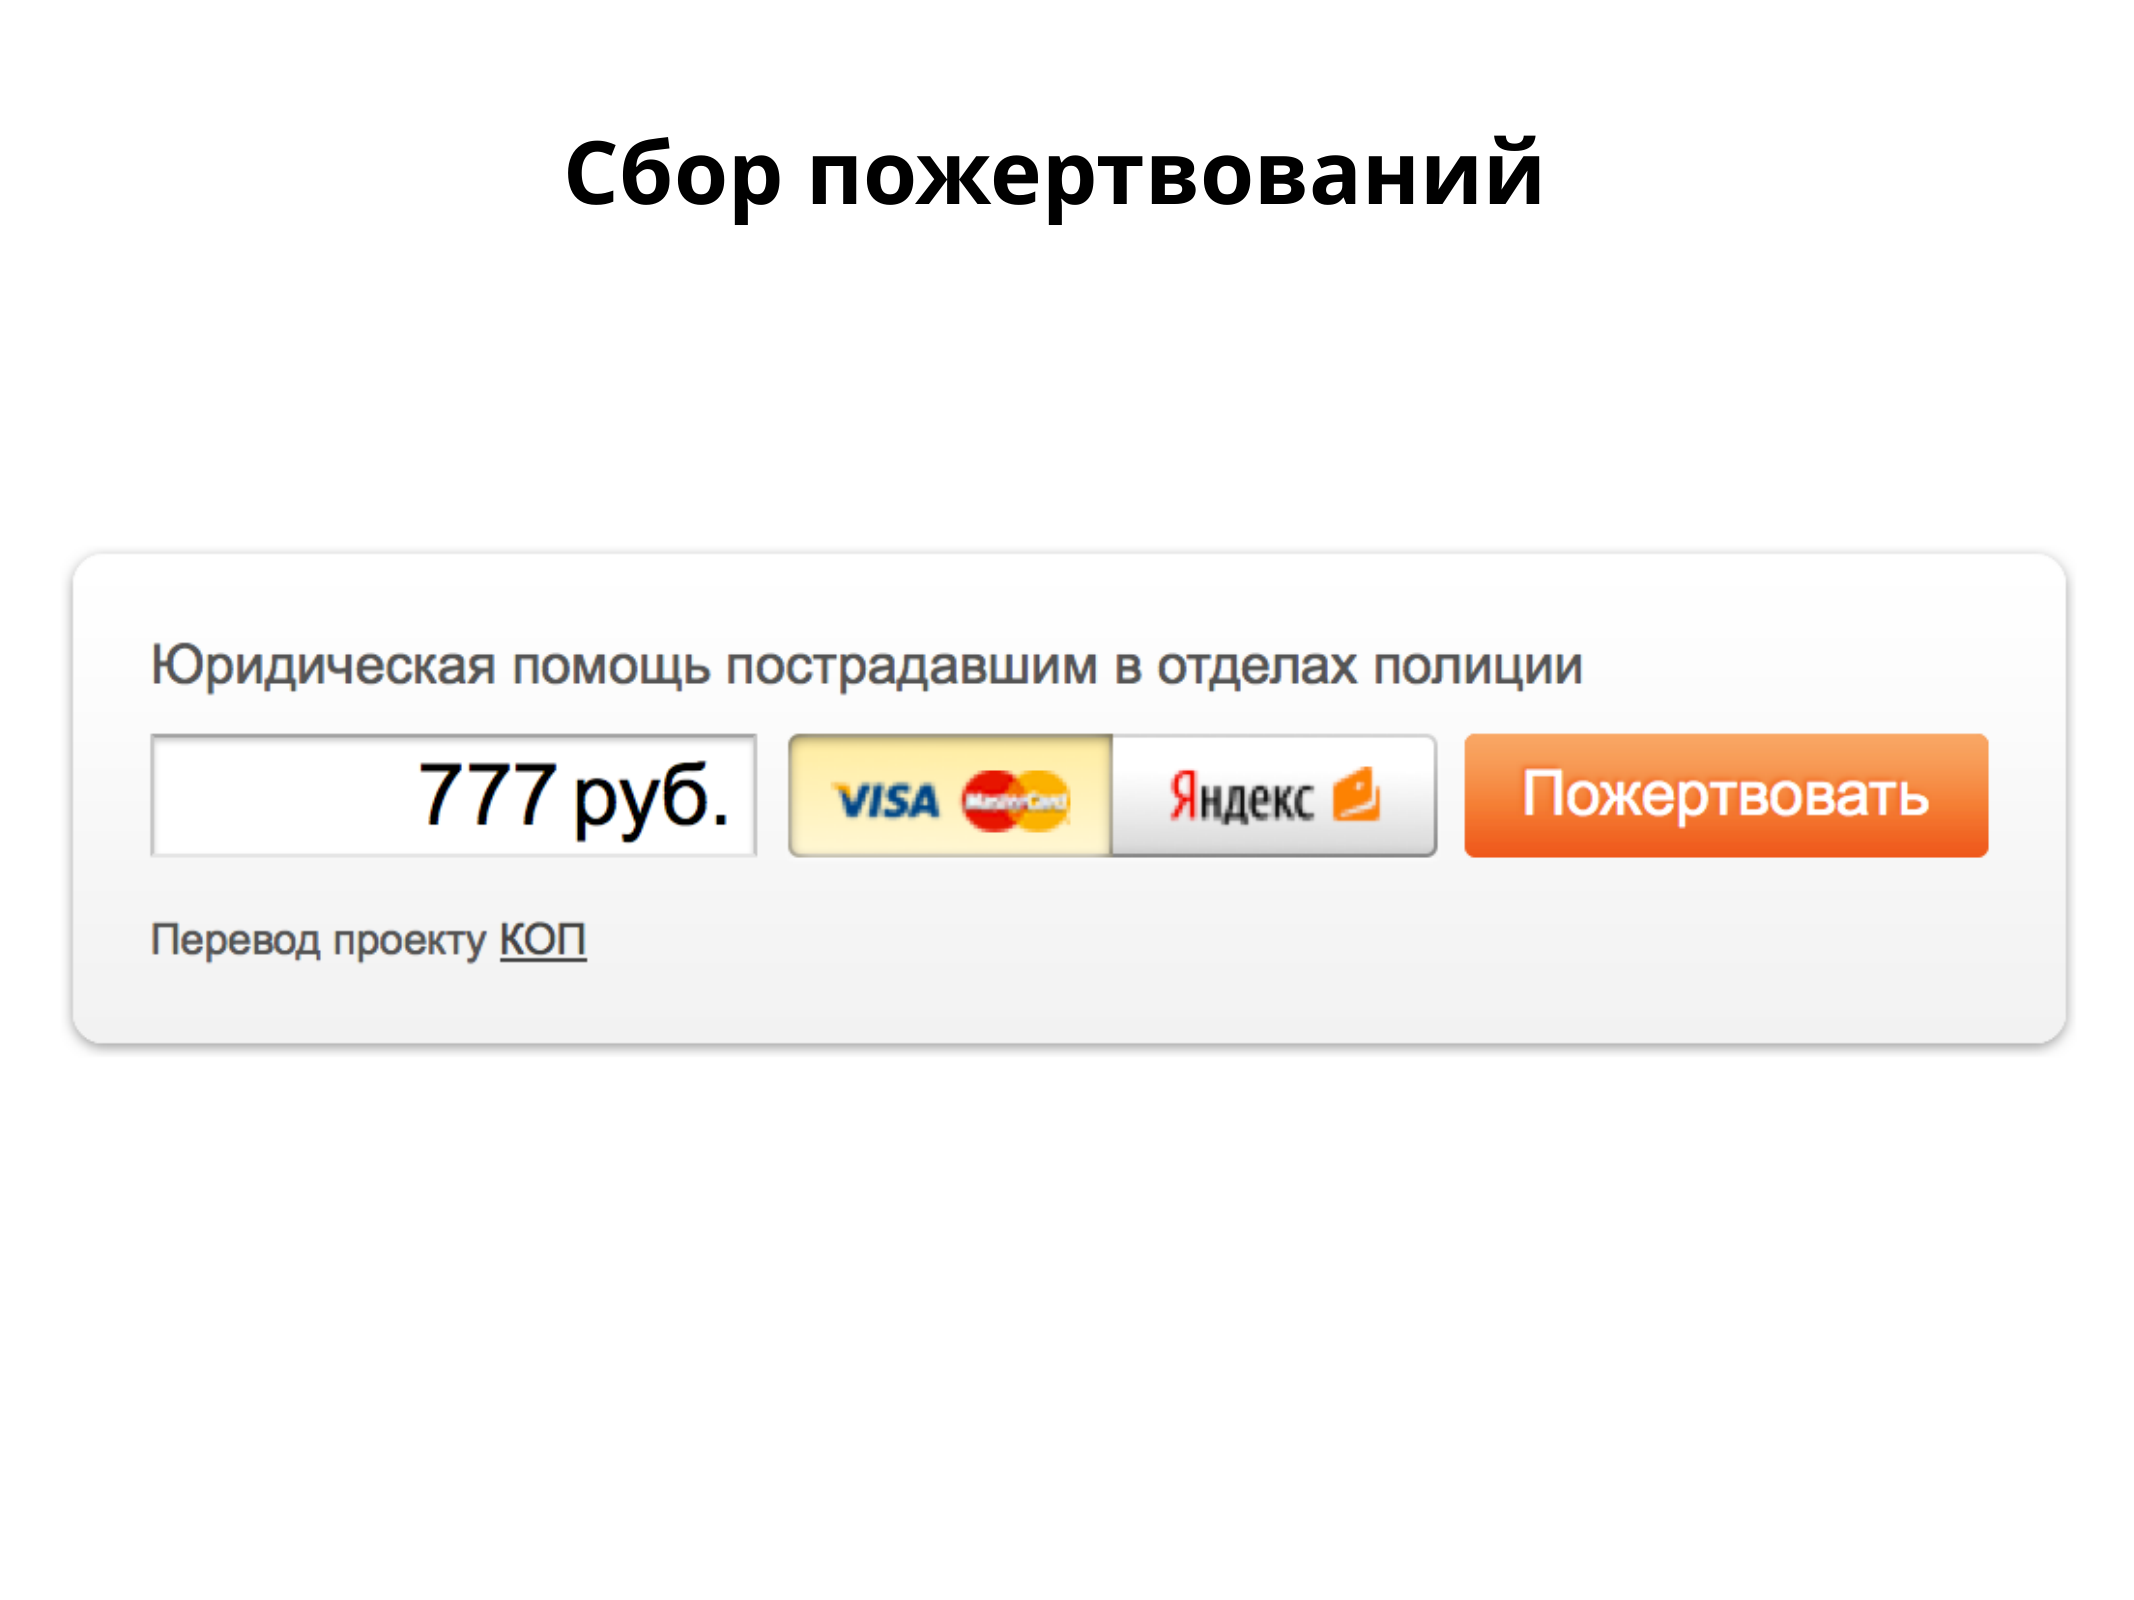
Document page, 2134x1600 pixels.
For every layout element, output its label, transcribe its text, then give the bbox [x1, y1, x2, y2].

picture [0, 477, 2134, 1123]
list Сбор пожертвований [207, 116, 1926, 303]
